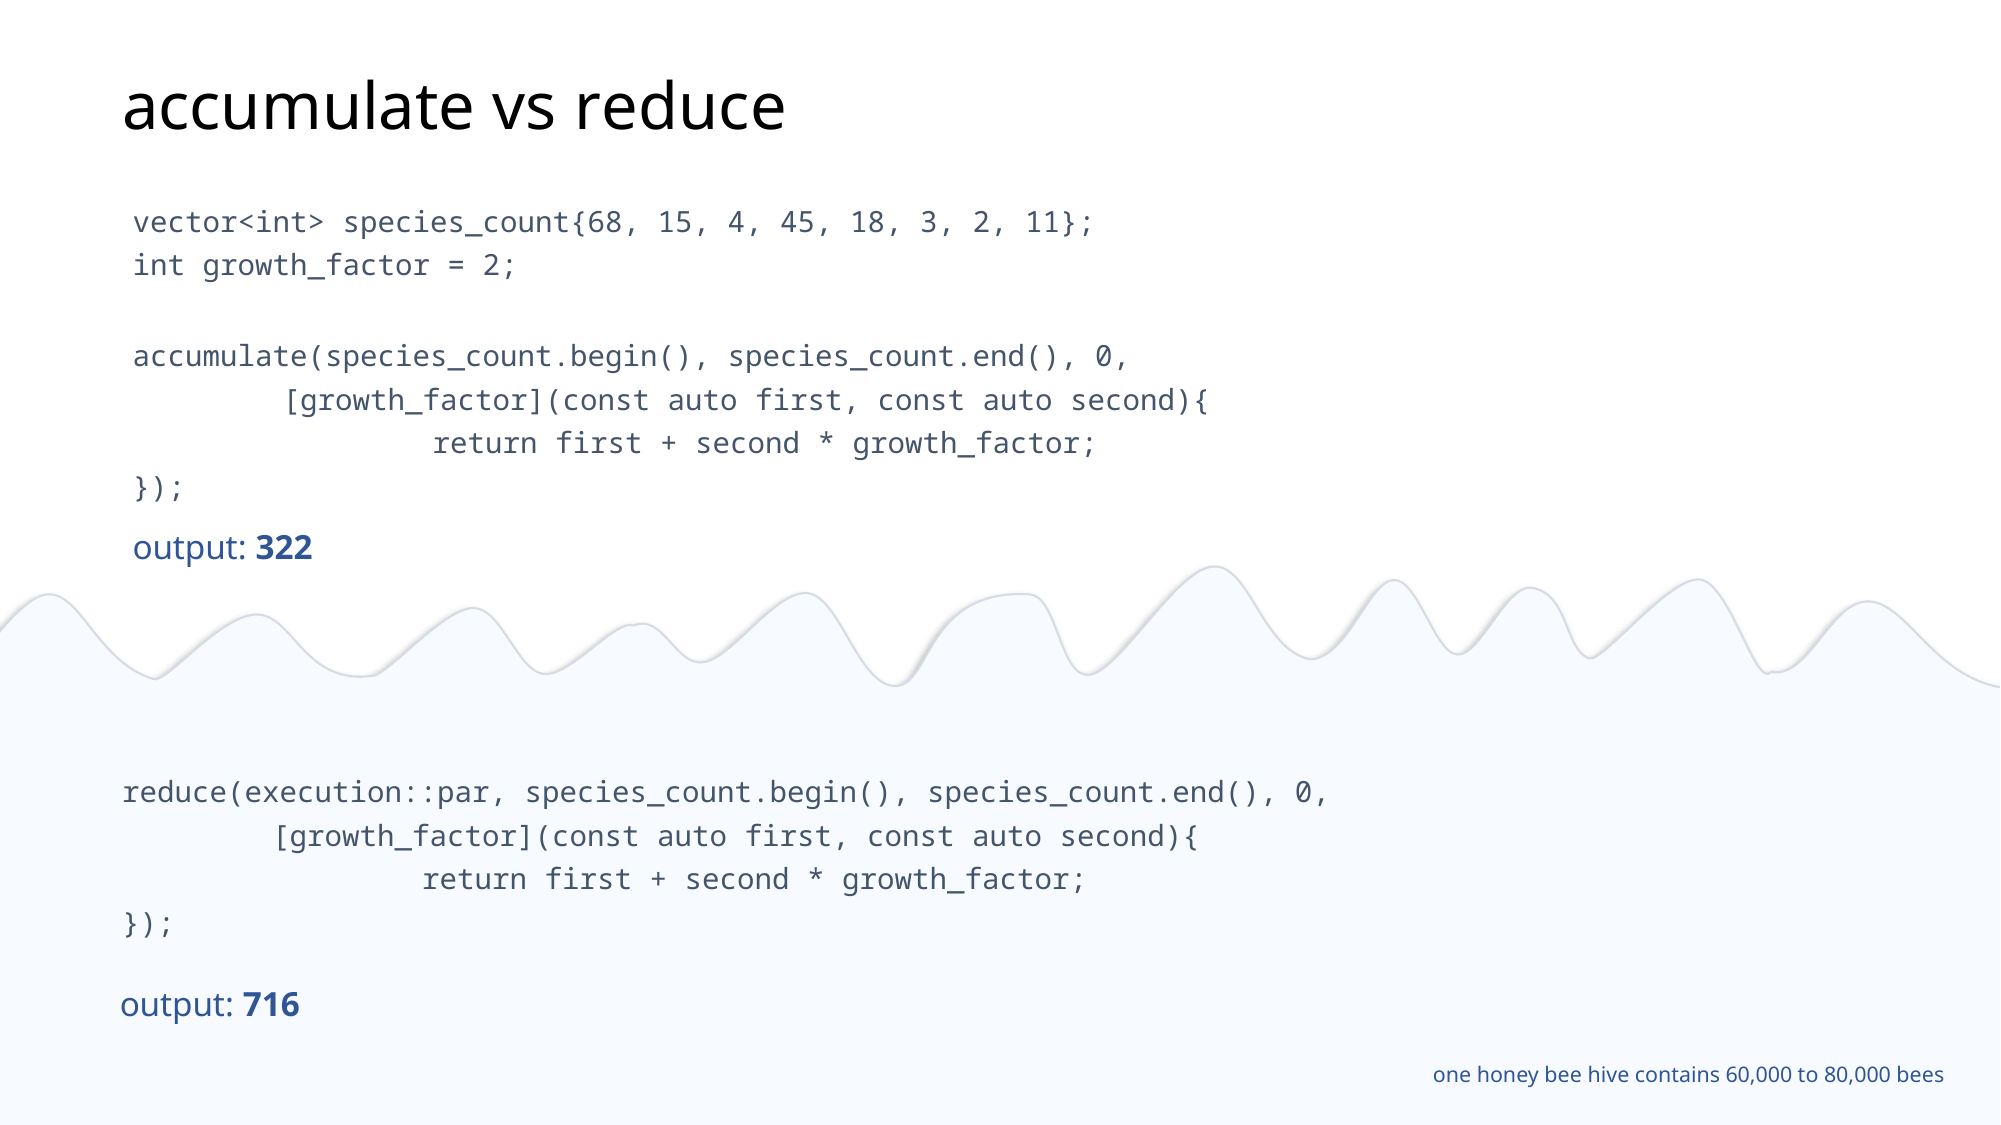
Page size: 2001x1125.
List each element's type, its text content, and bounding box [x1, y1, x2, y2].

text_box output: 322 [117, 518, 753, 562]
text_box accumulate(species_count.begin(), species_count.end(), 0, [growth_factor](const auto first, const auto second){ return first + second * growth_factor; }); [117, 341, 1863, 493]
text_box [0, 562, 2000, 1125]
title accumulate vs reduce [107, 65, 1863, 152]
text_box vector<int> species_count{68, 15, 4, 45, 18, 3, 2, 11}; int growth_factor = 2; [117, 207, 1863, 309]
